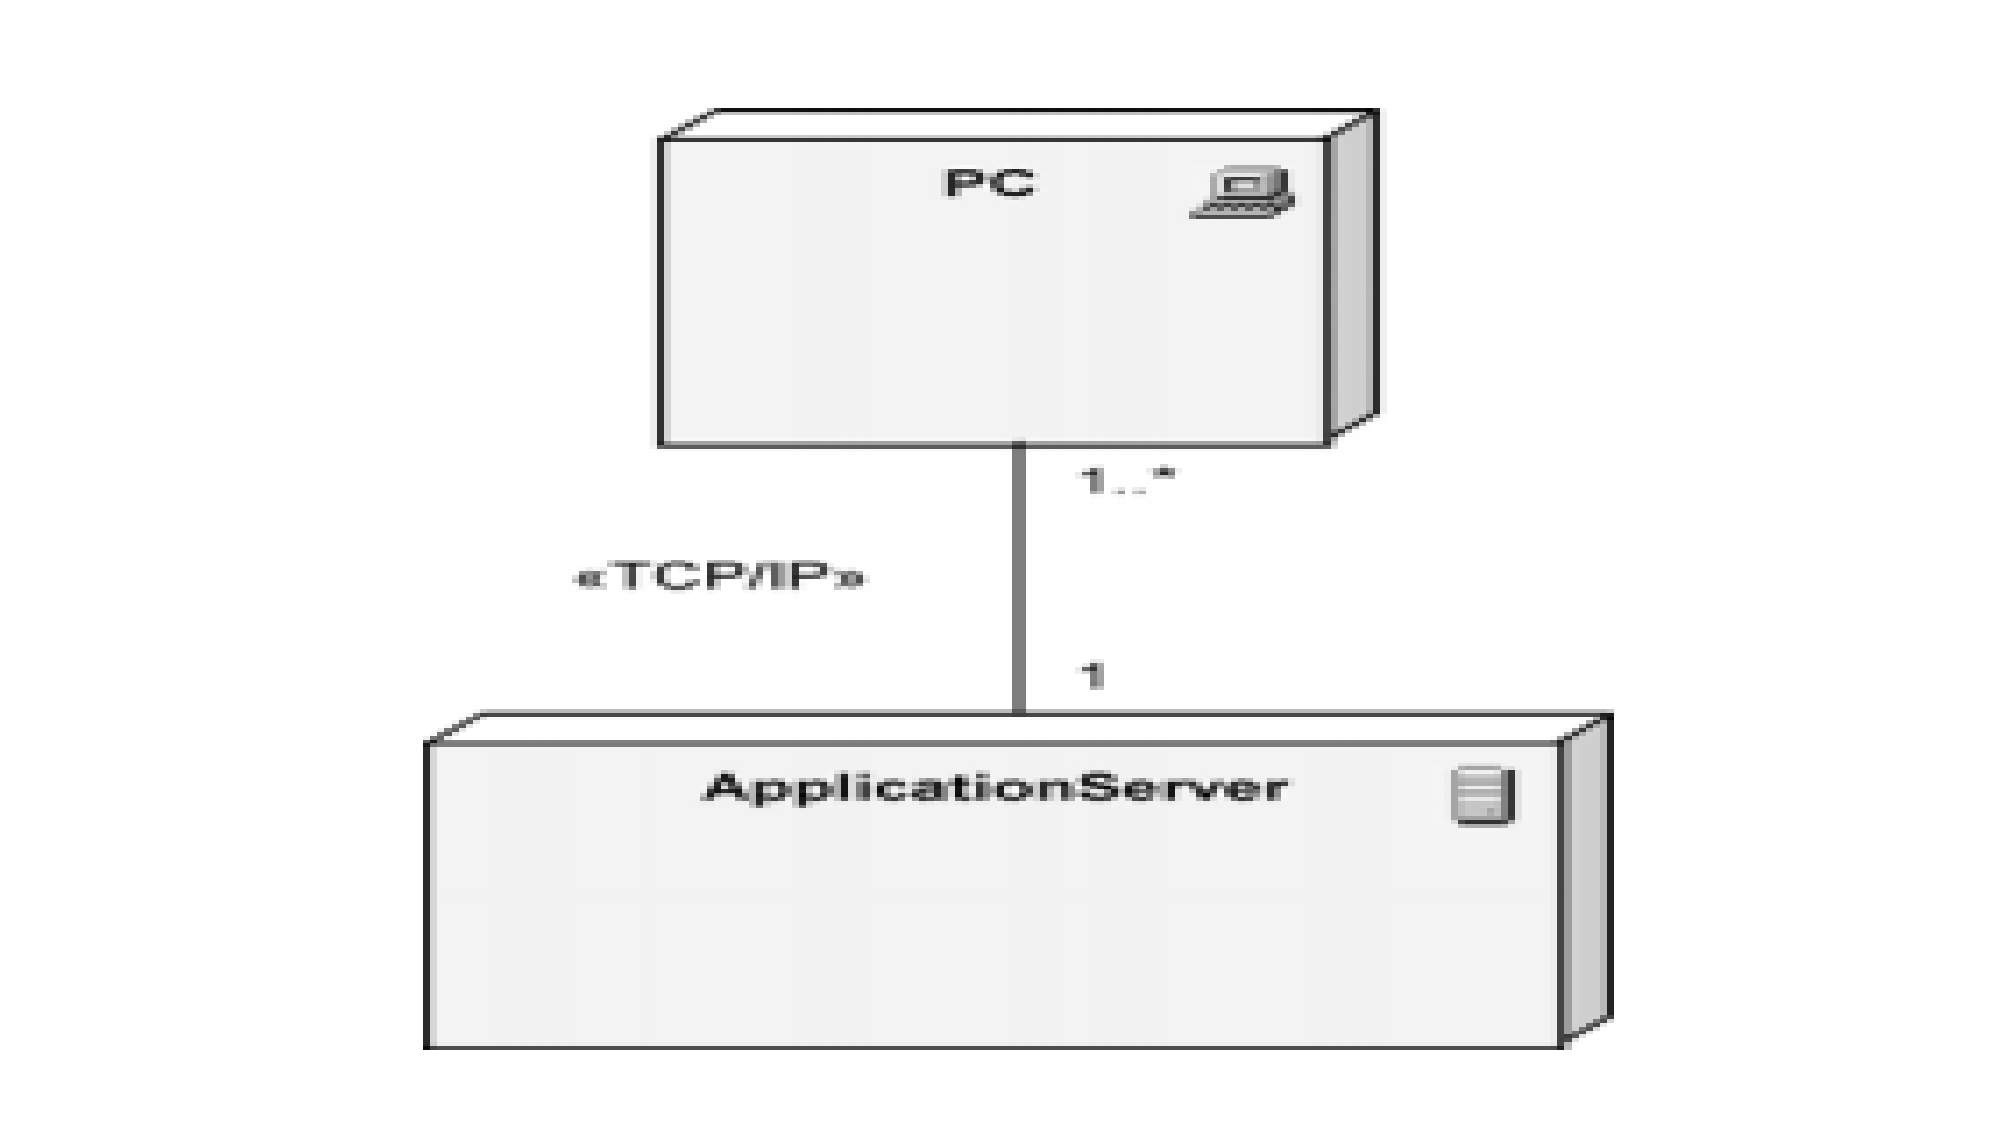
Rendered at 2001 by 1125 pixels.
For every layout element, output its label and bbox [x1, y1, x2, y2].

picture [132, 24, 1884, 1101]
